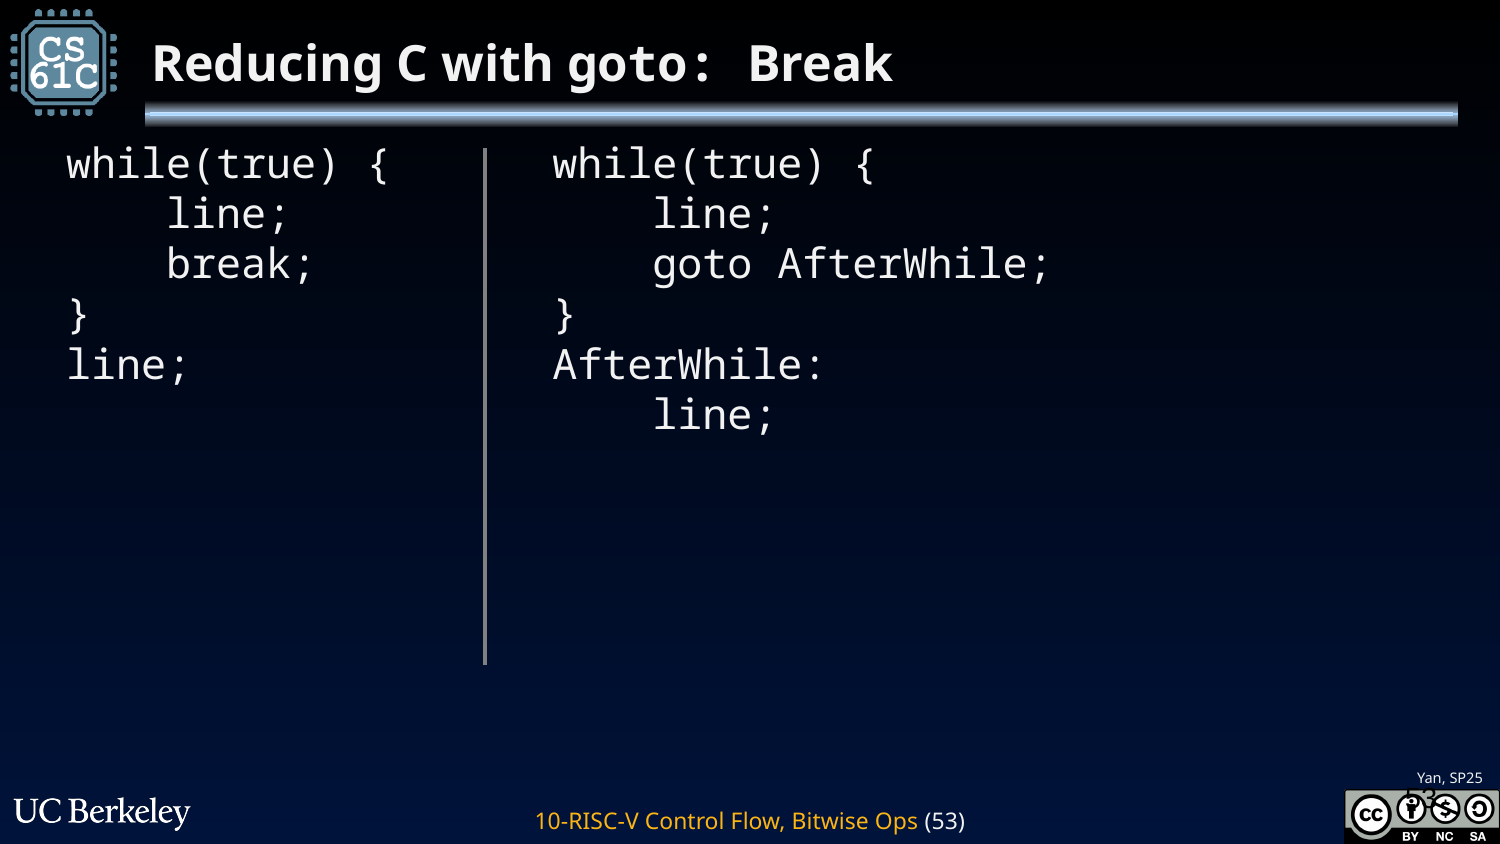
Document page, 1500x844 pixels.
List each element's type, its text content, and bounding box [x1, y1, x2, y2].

picture [13, 797, 191, 831]
slide_number ‹#› [1389, 764, 1480, 830]
picture [1344, 789, 1500, 844]
list while(true) { line; goto AfterWhile; } AfterWhile: line; [537, 122, 1449, 468]
picture [10, 9, 117, 116]
title Reducing C with goto: Break [136, 16, 1449, 111]
list while(true) { line; break; } line; [51, 122, 716, 725]
